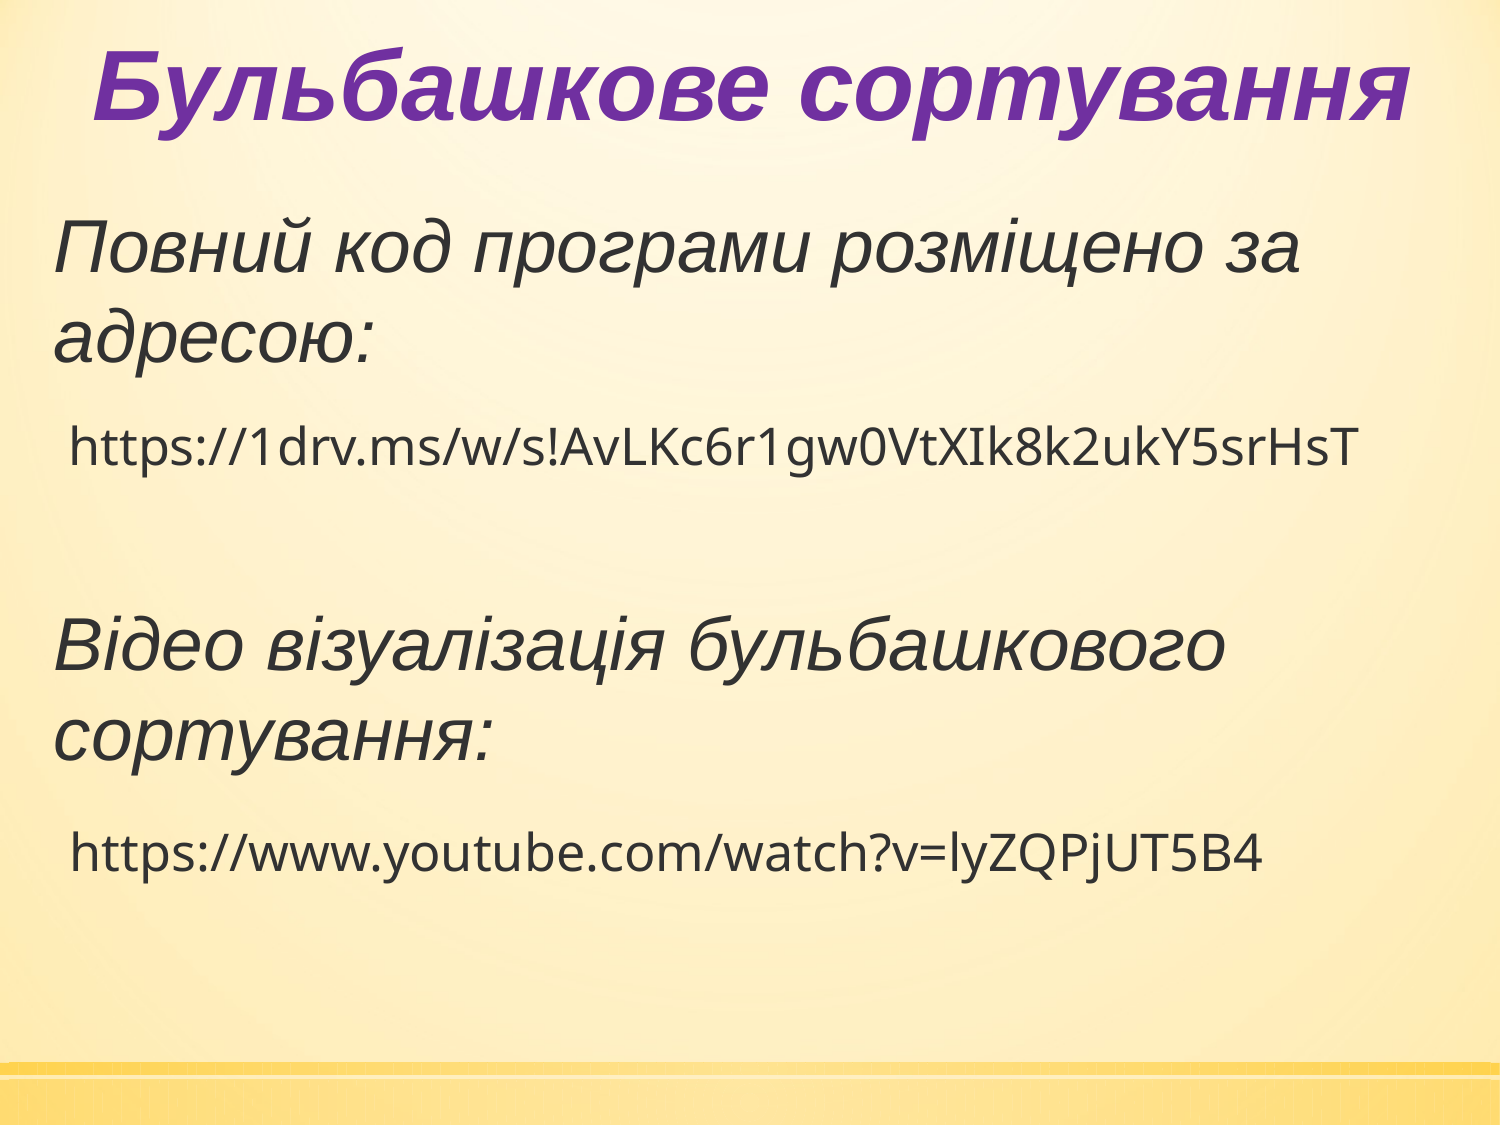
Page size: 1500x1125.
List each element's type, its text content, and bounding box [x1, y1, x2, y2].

picture [0, 0, 1500, 1062]
picture [0, 1075, 1500, 1079]
text_box https://1drv.ms/w/s!AvLKc6r1gw0VtXIk8k2ukY5srHsT [53, 406, 1422, 484]
text_box Відео візуалізація бульбашкового сортування: [39, 588, 1289, 784]
text_box https://www.youtube.com/watch?v=lyZQPjUT5B4 [54, 811, 1308, 890]
text_box Повний код програми розміщено за адресою: [39, 190, 1365, 385]
text_box Бульбашкове сортування [39, 13, 1467, 148]
